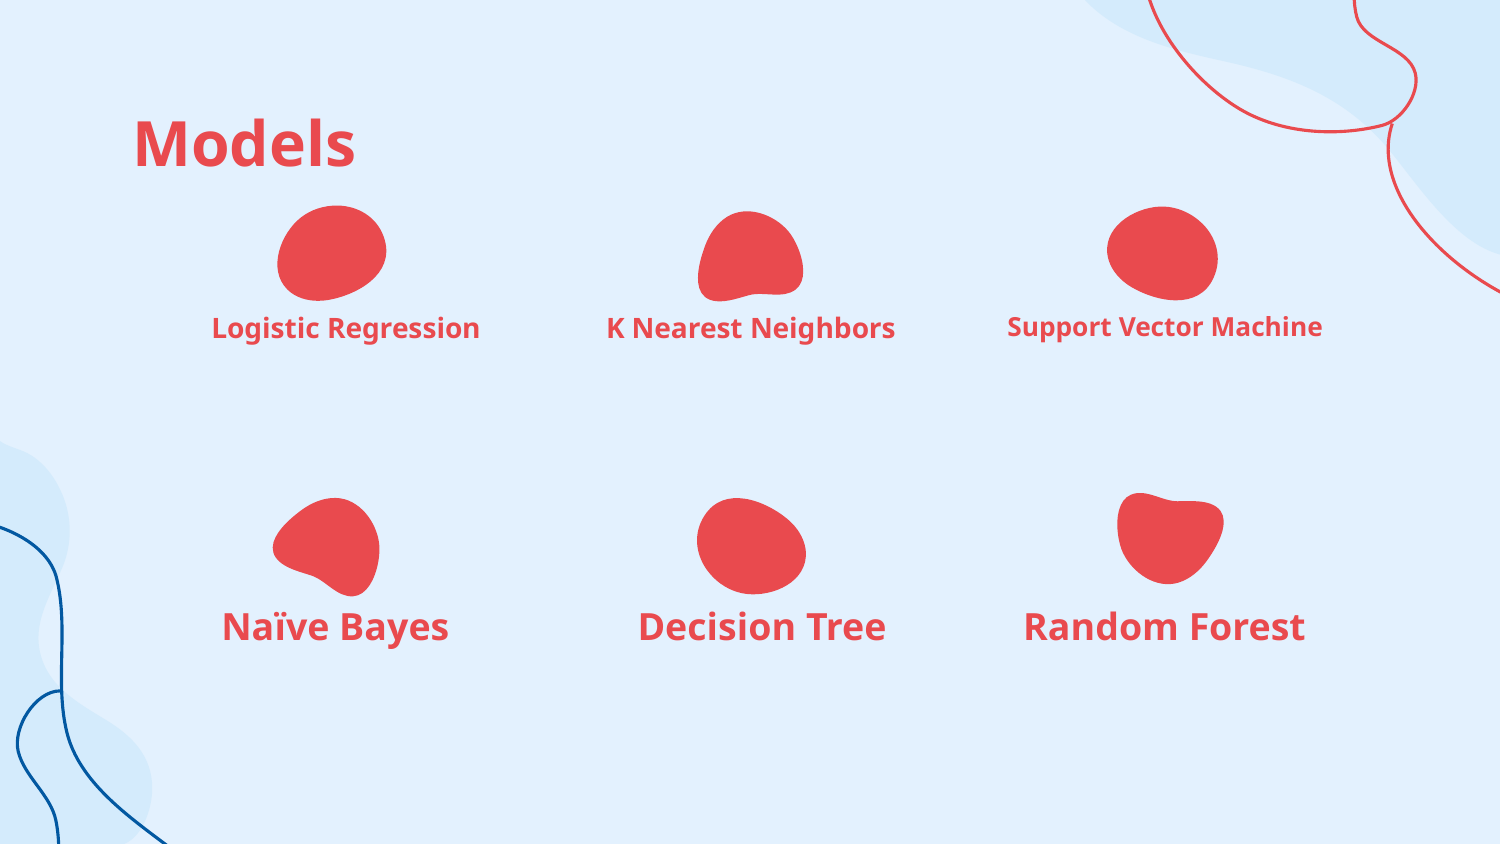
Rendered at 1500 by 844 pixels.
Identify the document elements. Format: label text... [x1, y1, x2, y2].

subtitle Random Forest [982, 588, 1348, 669]
subtitle K Nearest Neighbors [568, 295, 934, 377]
text_box [1117, 493, 1224, 585]
text_box [272, 497, 380, 597]
subtitle Decision Tree [568, 588, 934, 669]
subtitle Support Vector Machine [982, 295, 1348, 377]
subtitle Naïve Bayes [152, 588, 519, 669]
text_box [277, 205, 387, 301]
title Models [116, 88, 1383, 193]
text_box [1107, 206, 1218, 301]
text_box [697, 498, 806, 595]
subtitle Logistic Regression [153, 295, 519, 377]
text_box [697, 211, 804, 302]
